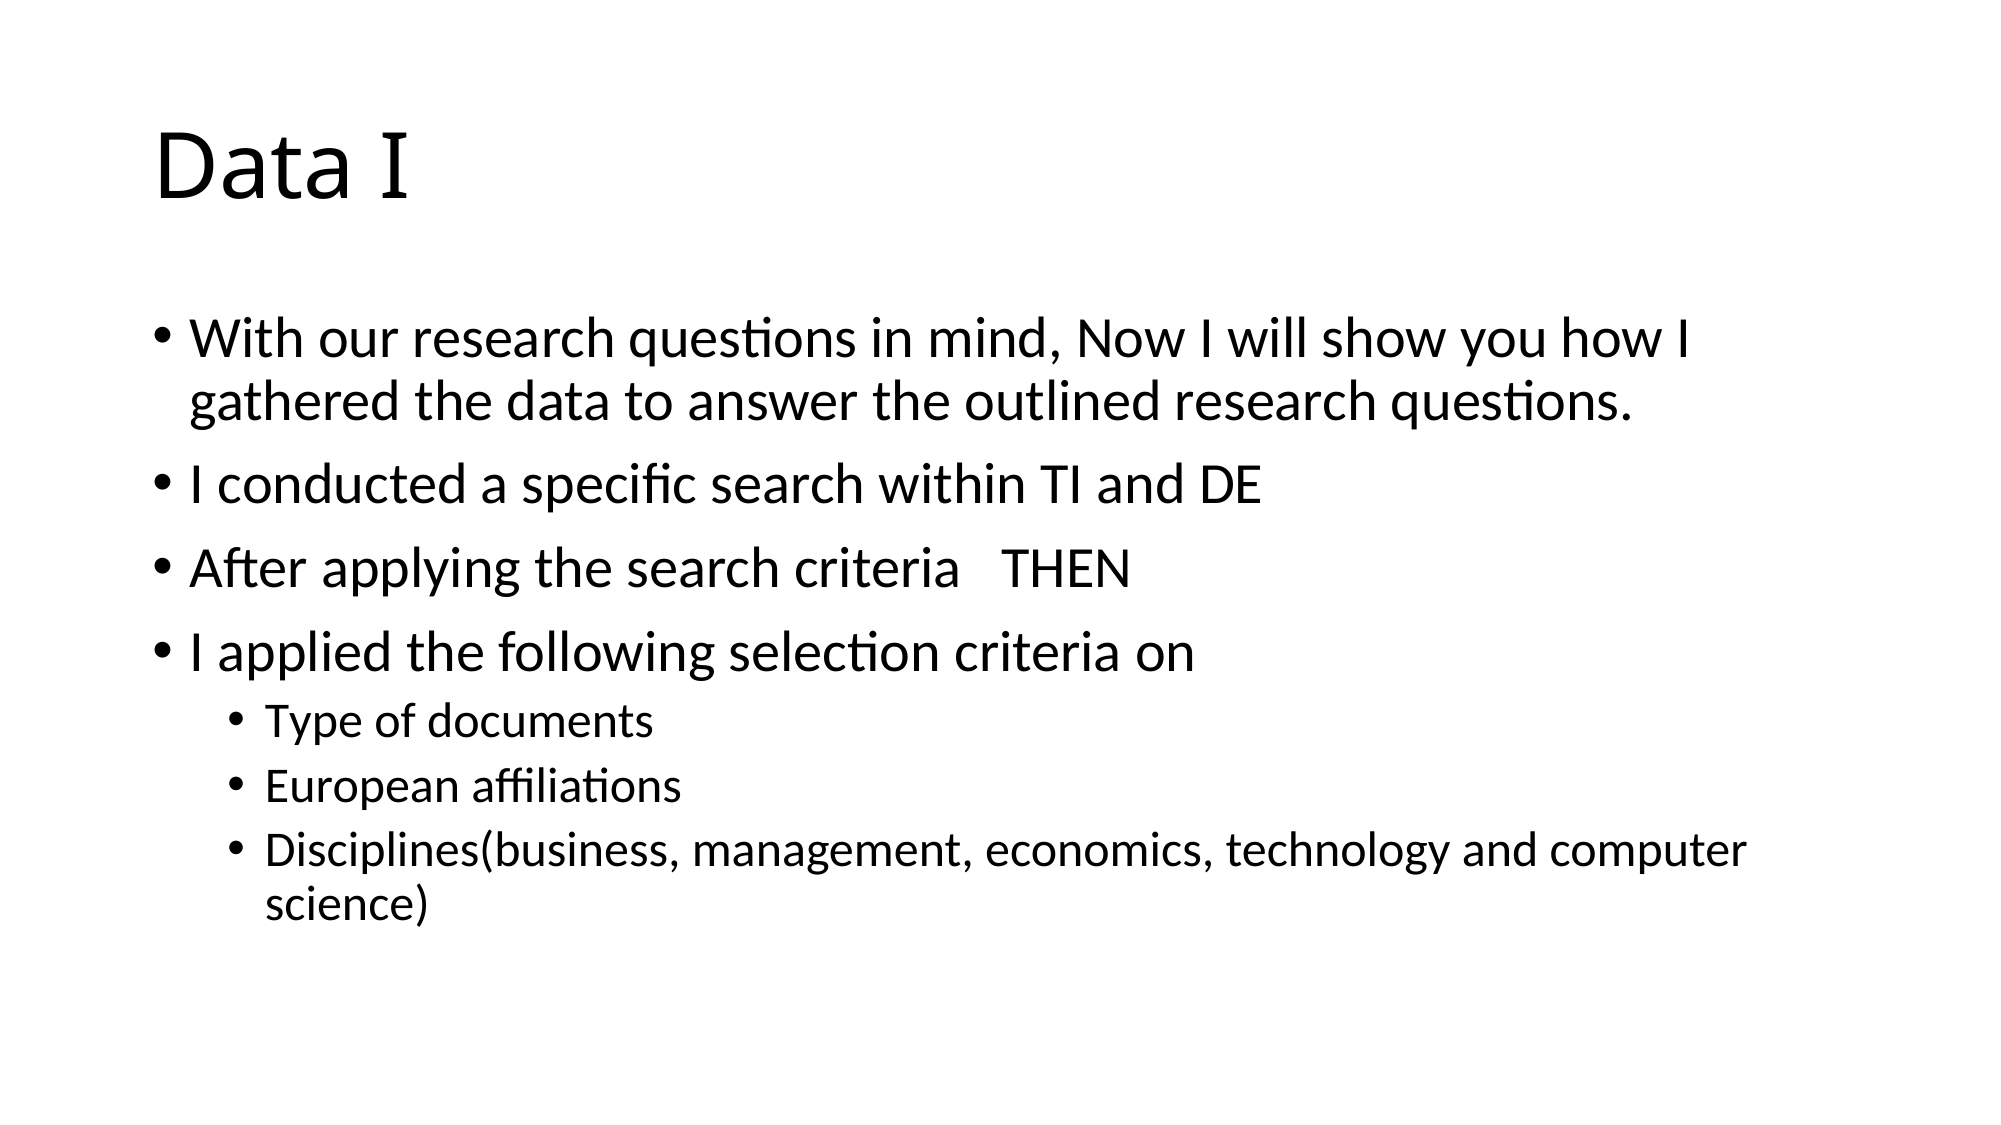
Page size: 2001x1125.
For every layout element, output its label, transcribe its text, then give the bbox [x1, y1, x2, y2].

title Data I [137, 59, 1863, 278]
list With our research questions in mind, Now I will show you how I gathered the data to answer the outlined research questions. I conducted a specific search within TI and DE After applying the search criteria THEN I applied the following selection criteria on Type of documents European affiliations Disciplines(business, management, economics, technology and computer science) [137, 299, 1863, 1014]
